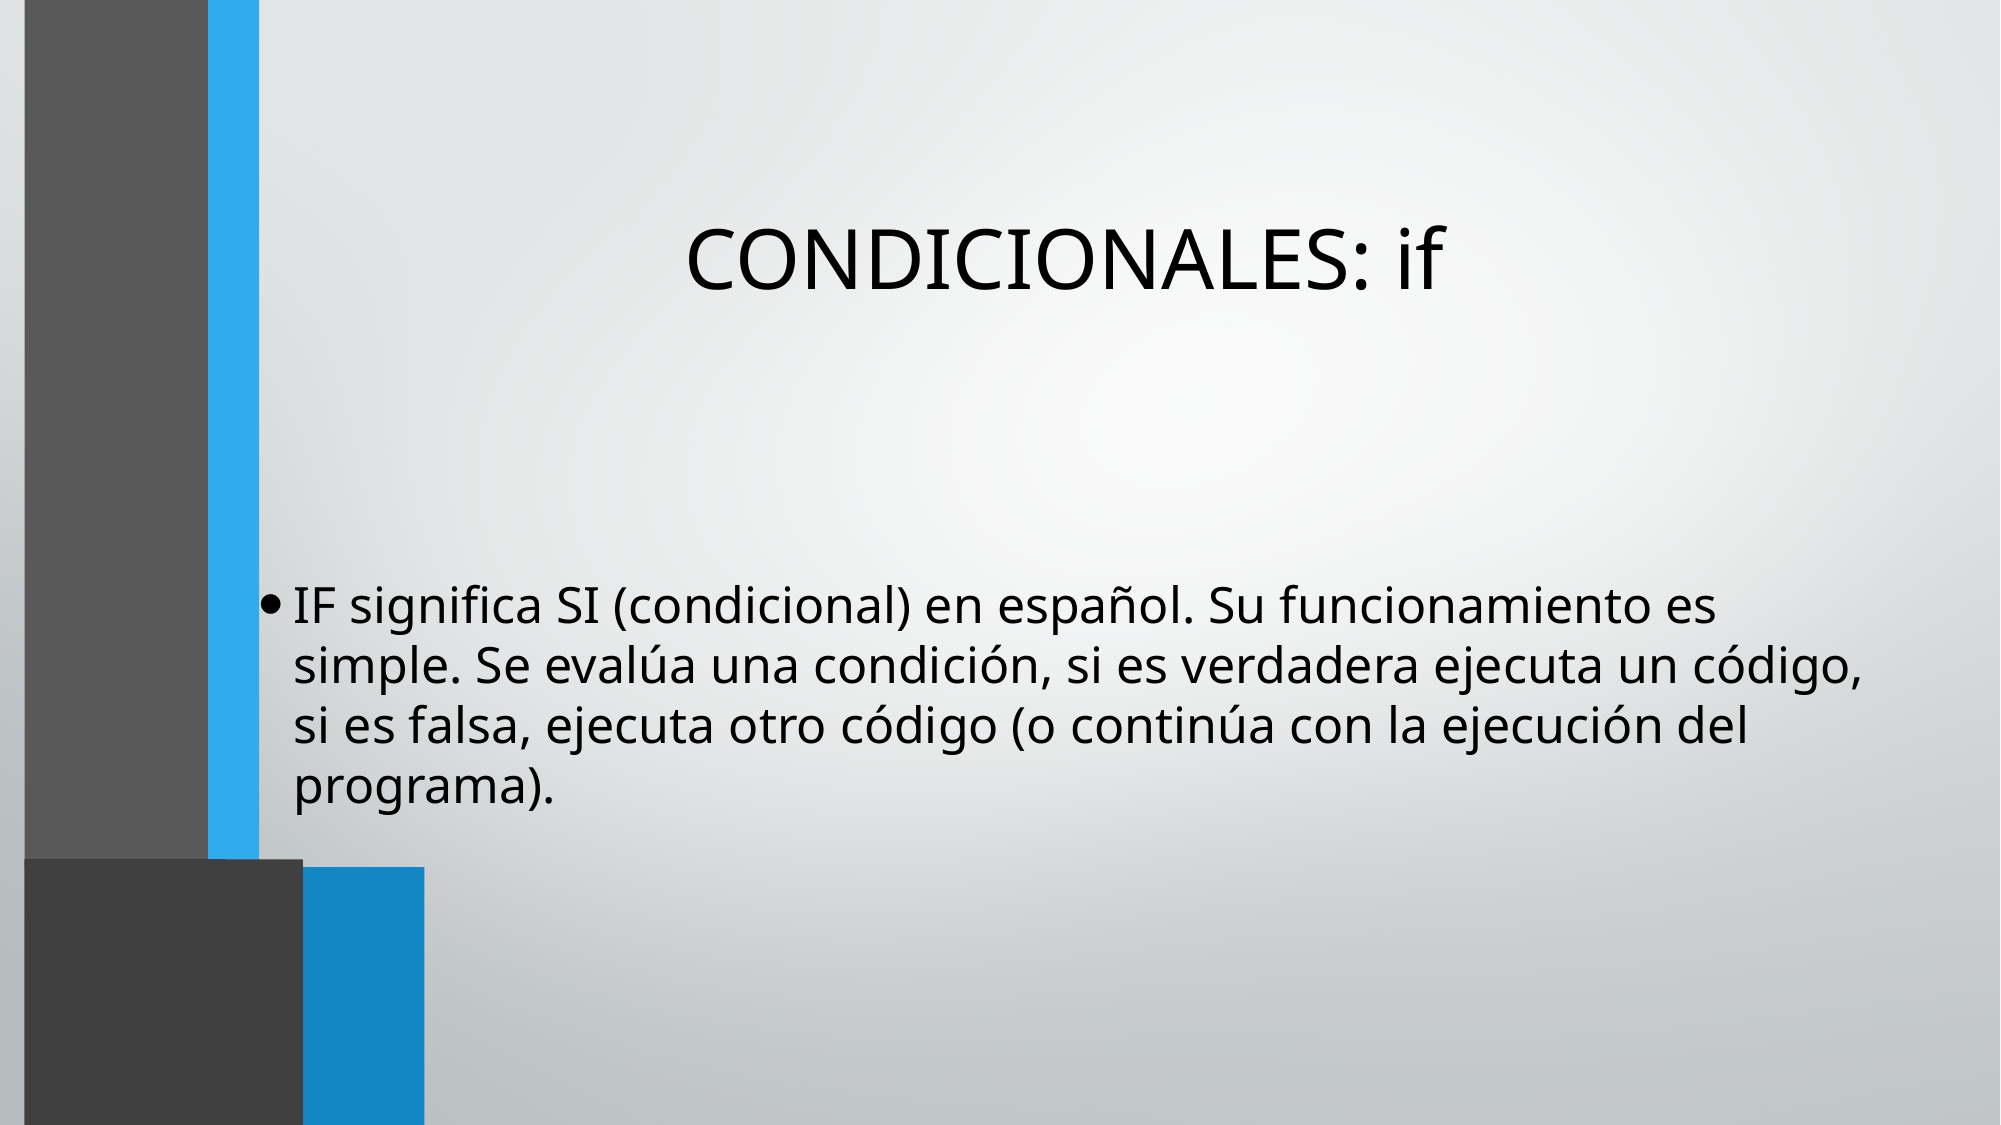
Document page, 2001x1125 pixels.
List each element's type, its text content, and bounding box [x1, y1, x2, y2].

picture [0, 0, 24, 1125]
text_box CONDICIONALES: if [243, 112, 1887, 400]
picture [260, 0, 2001, 1125]
text_box IF significa SI (condicional) en español. Su funcionamiento es simple. Se evalúa una condición, si es verdadera ejecuta un código, si es falsa, ejecuta otro código (o continúa con la ejecución del programa). [243, 437, 1887, 950]
